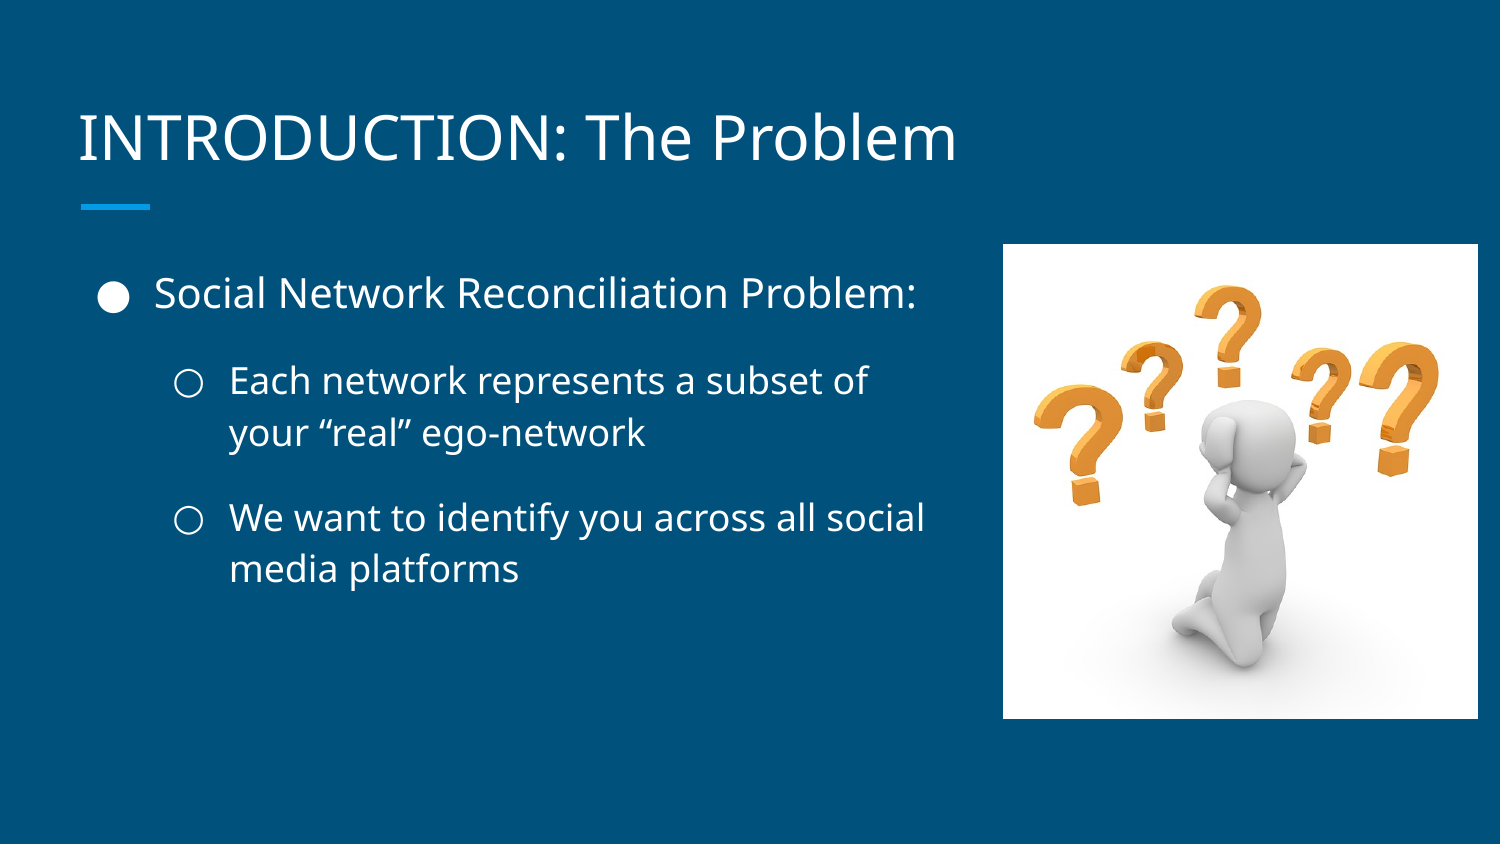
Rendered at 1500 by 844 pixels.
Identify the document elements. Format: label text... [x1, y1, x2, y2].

list Social Network Reconciliation Problem: Each network represents a subset of your “real” ego-network We want to identify you across all social media platforms [63, 244, 970, 750]
picture [1004, 245, 1477, 718]
title INTRODUCTION: The Problem [63, 75, 1437, 188]
